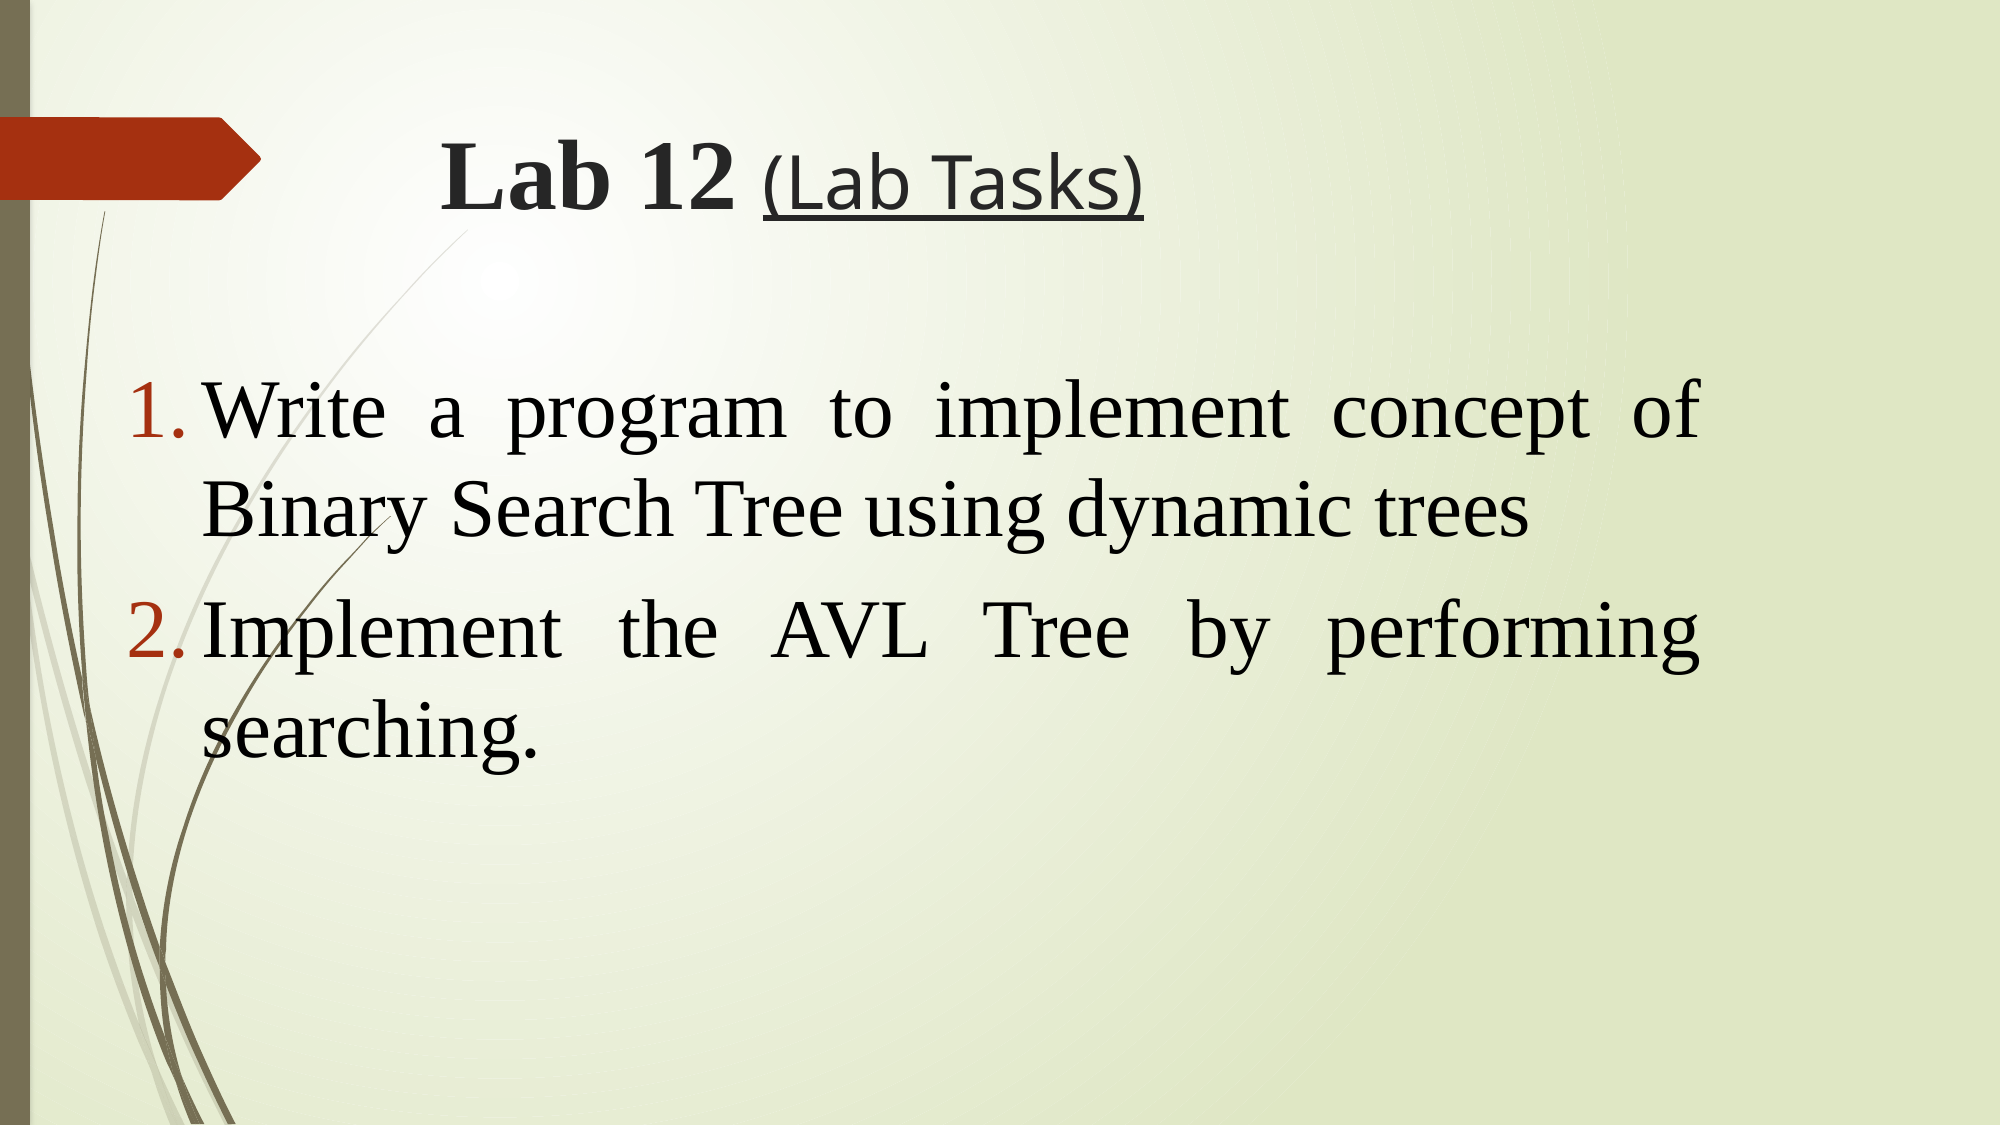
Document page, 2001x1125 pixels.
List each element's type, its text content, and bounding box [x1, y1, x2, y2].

list Write a program to implement concept of Binary Search Tree using dynamic trees Implement the AVL Tree by performing searching. [111, 346, 1718, 1094]
title Lab 12 (Lab Tasks) [425, 102, 1888, 313]
